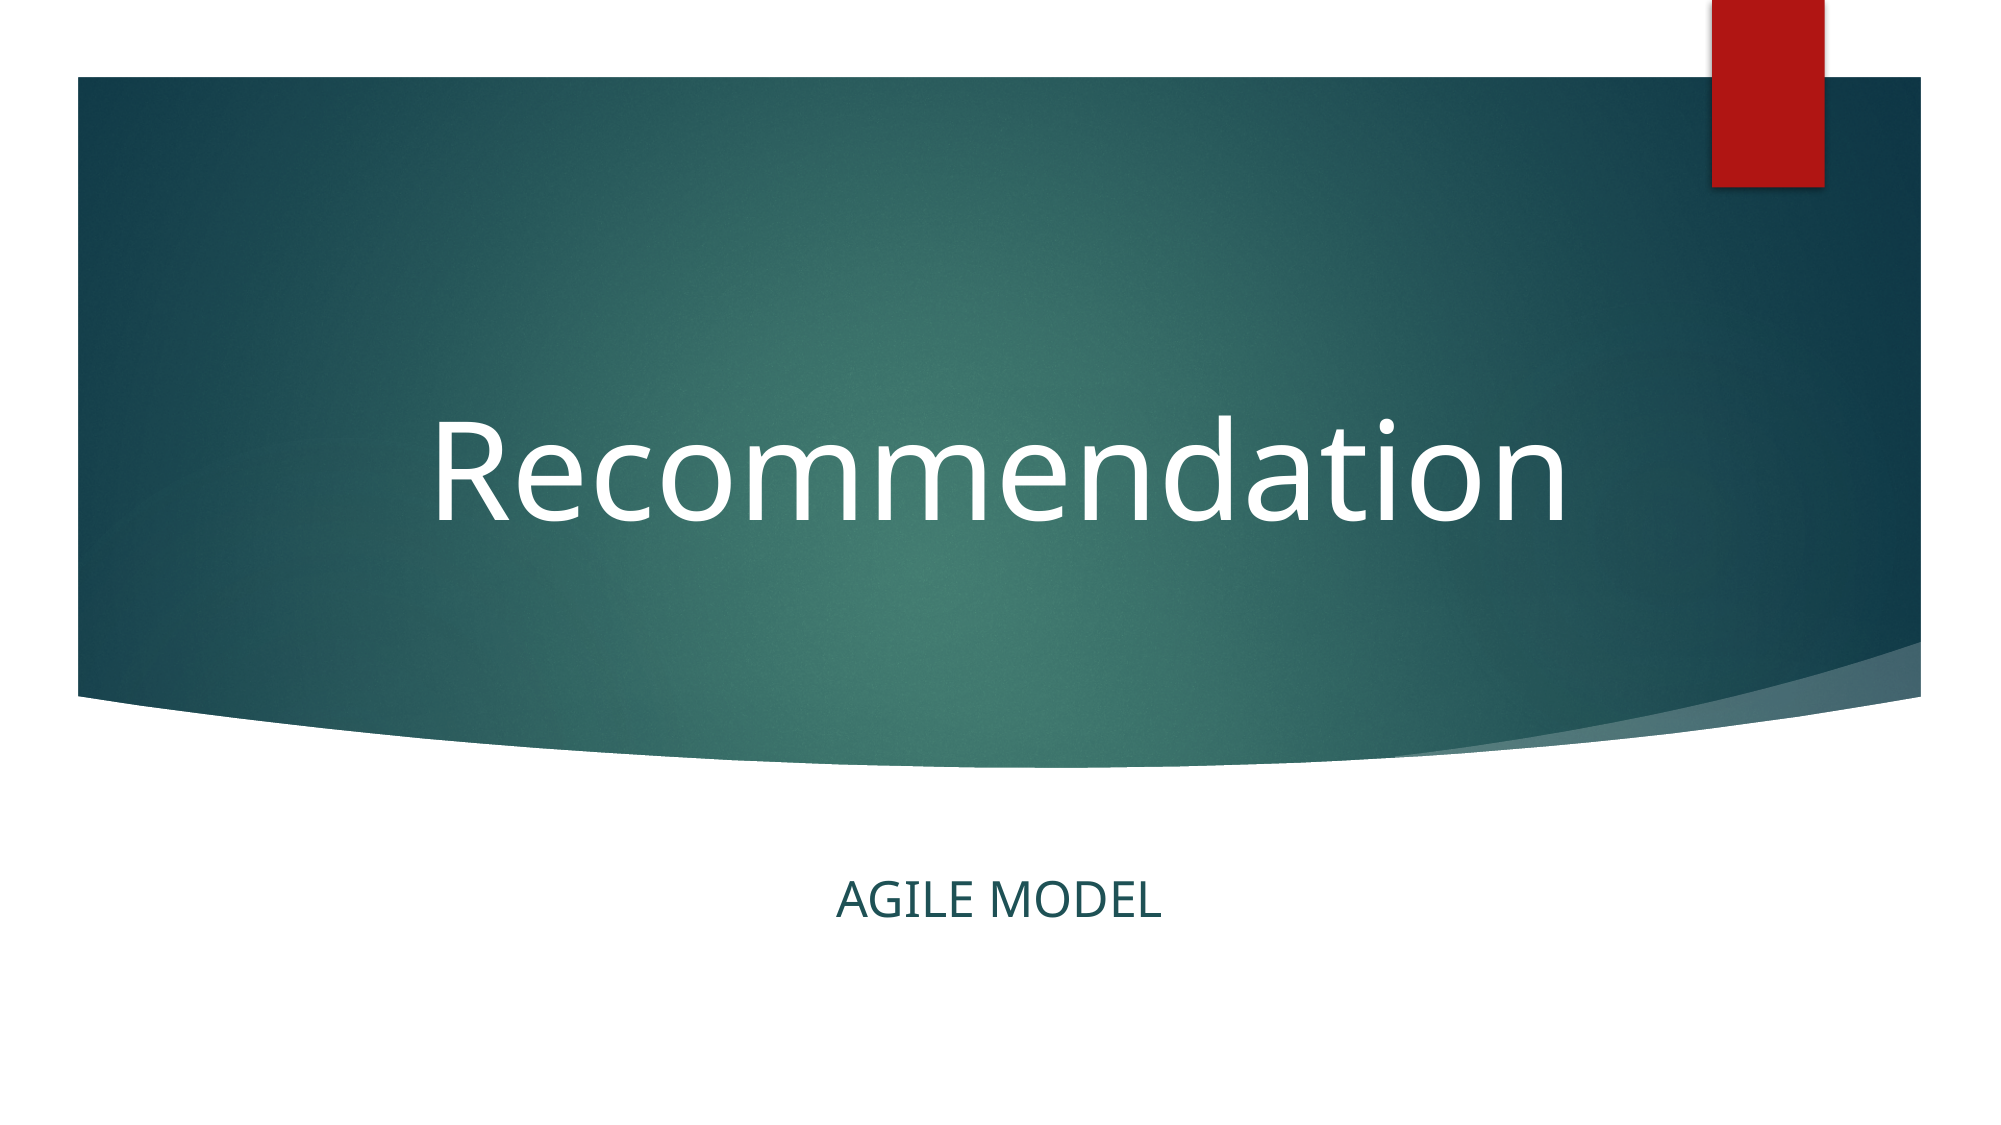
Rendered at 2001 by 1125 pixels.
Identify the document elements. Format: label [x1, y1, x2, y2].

text_box [0, 0, 2000, 1125]
